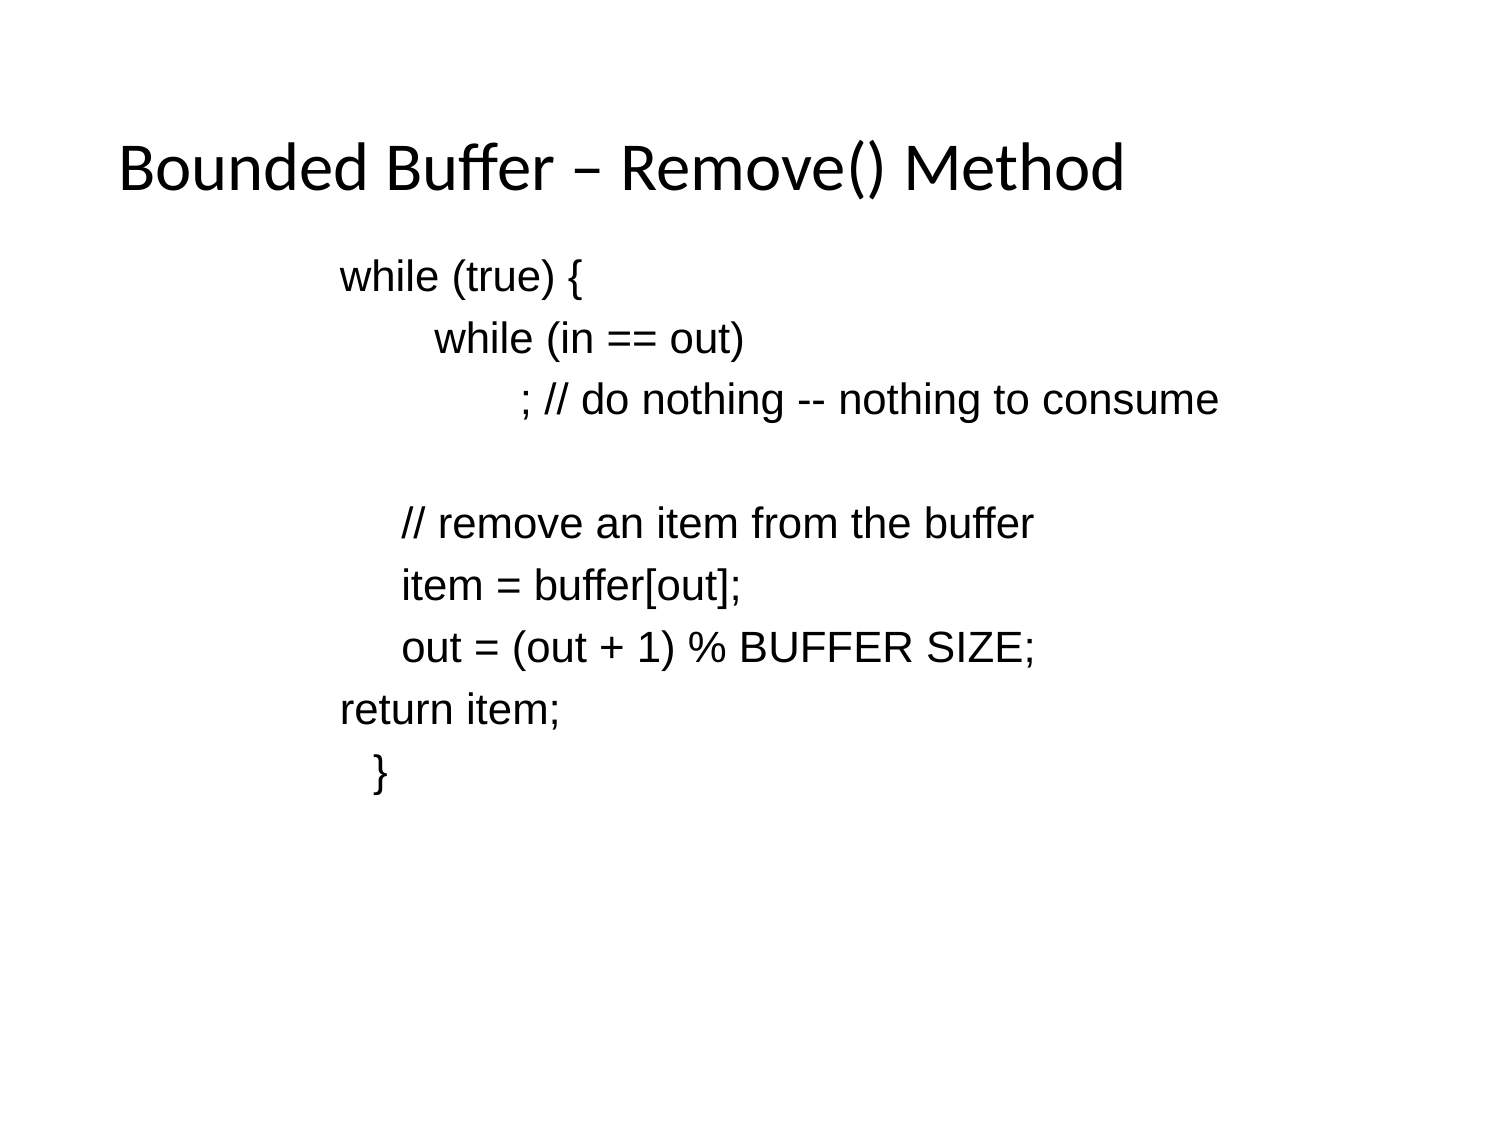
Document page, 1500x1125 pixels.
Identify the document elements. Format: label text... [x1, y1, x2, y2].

title Bounded Buffer – Remove() Method [103, 59, 1397, 278]
list while (true) { while (in == out) ; // do nothing -- nothing to consume // remove an item from the buffer item = buffer[out]; out = (out + 1) % BUFFER SIZE; return item; } [296, 246, 1307, 970]
